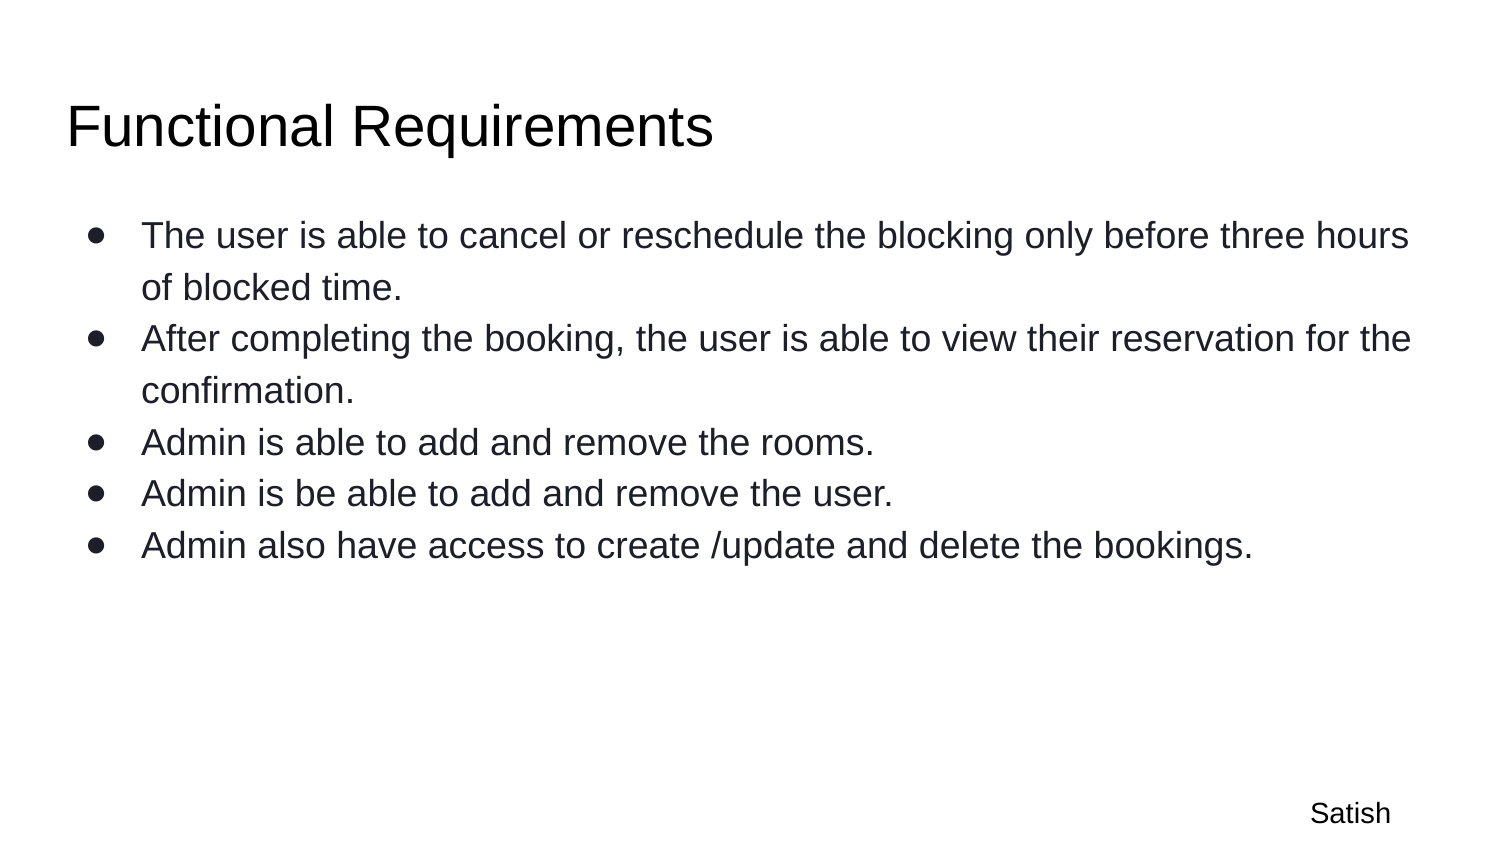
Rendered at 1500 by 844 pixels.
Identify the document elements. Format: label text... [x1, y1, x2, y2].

title Functional Requirements [51, 72, 1449, 167]
list The user is able to cancel or reschedule the blocking only before three hours of blocked time. After completing the booking, the user is able to view their reservation for the confirmation. Admin is able to add and remove the rooms. Admin is be able to add and remove the user. Admin also have access to create /update and delete the bookings. [51, 189, 1449, 750]
text_box Satish [1228, 779, 1500, 844]
